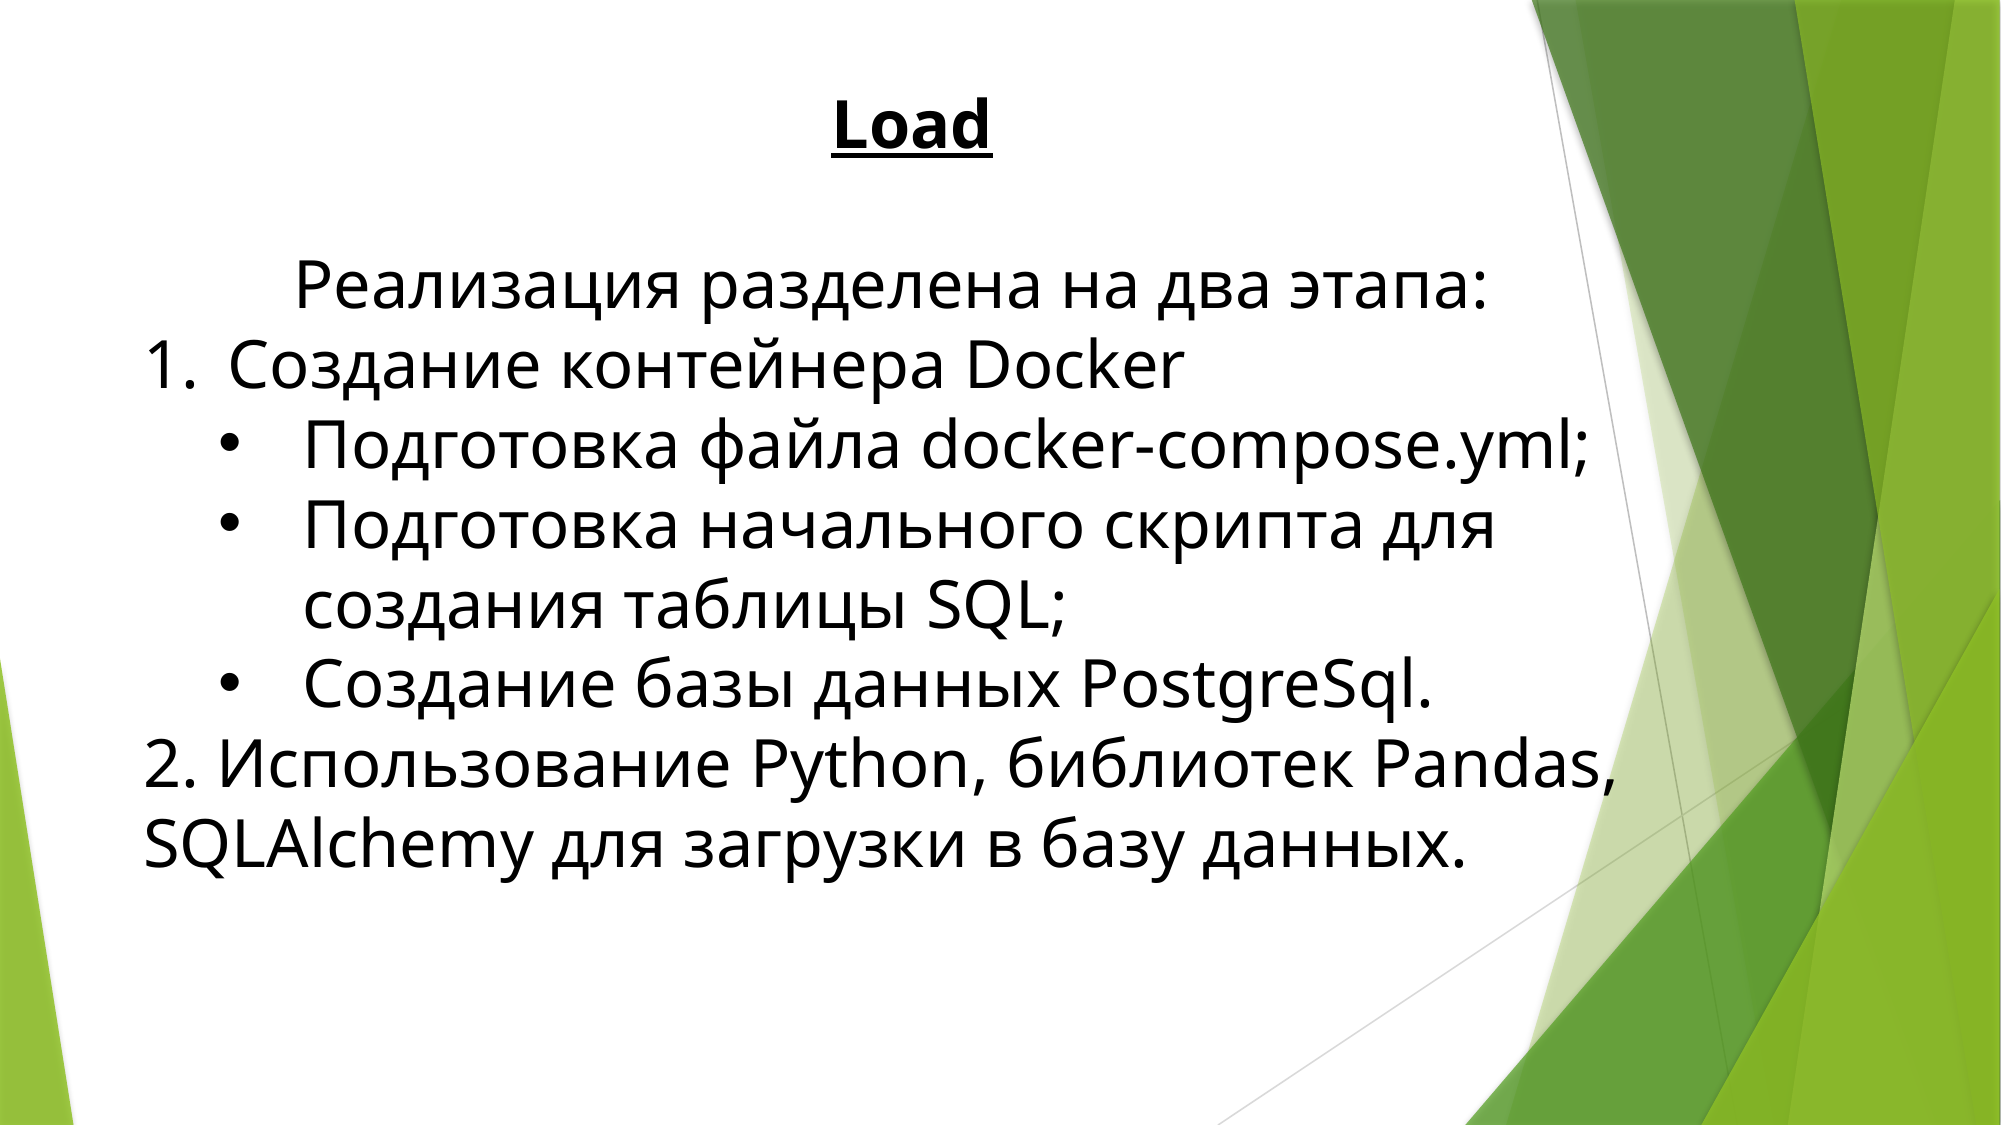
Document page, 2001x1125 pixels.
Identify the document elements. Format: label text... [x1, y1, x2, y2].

text_box Load Реализация разделена на два этапа: Создание контейнера Docker Подготовка файла docker-compose.yml; Подготовка начального скрипта для создания таблицы SQL; Создание базы данных PostgreSql. 2. Использование Python, библиотек Pandas, SQLAlchemy для загрузки в базу данных. [128, 74, 1697, 1039]
